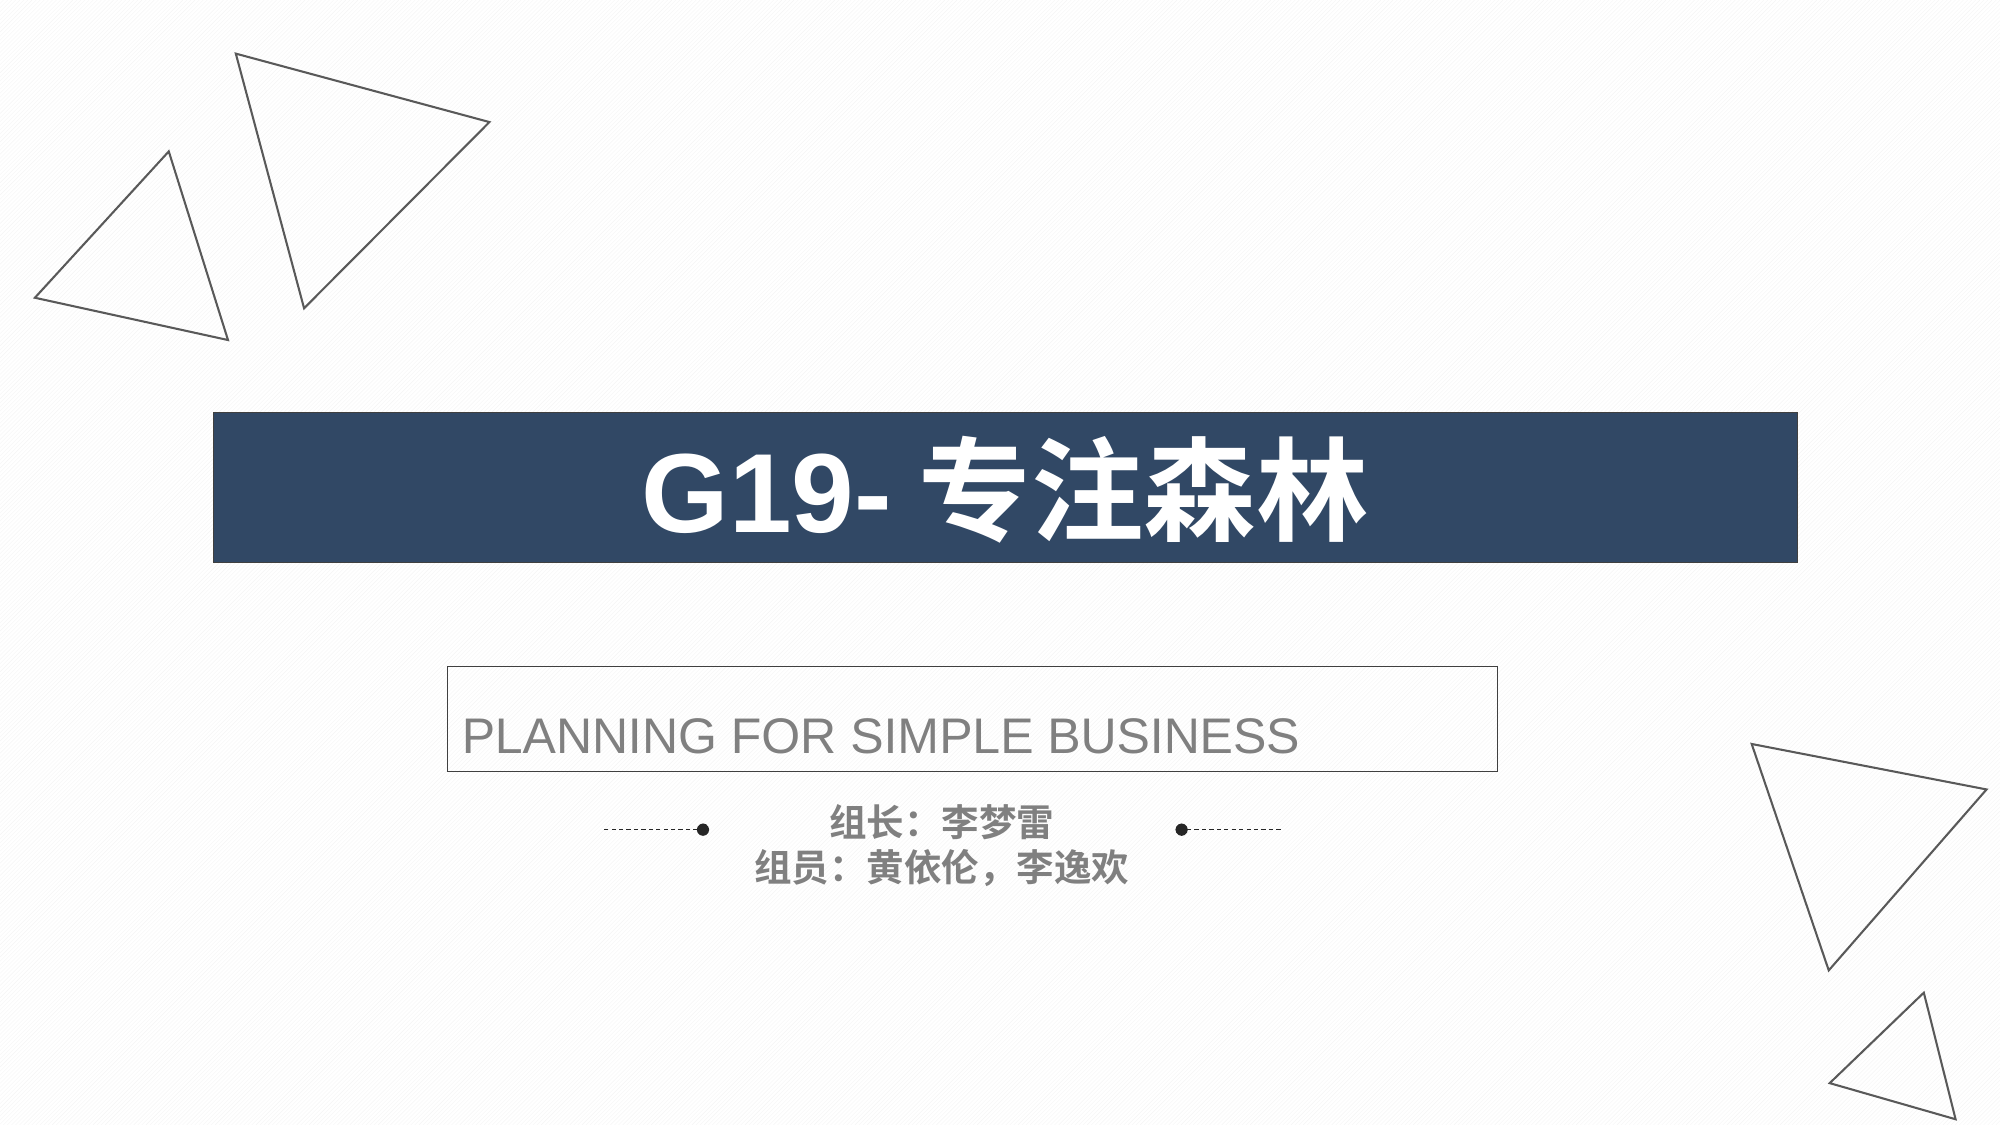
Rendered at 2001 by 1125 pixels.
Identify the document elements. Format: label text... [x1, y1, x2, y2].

text_box [234, 52, 492, 311]
text_box [32, 149, 230, 342]
text_box 组长：李梦雷 组员：黄依伦，李逸欢 [721, 798, 1162, 889]
text_box PLANNING FOR SIMPLE BUSINESS [447, 666, 1498, 772]
text_box [1827, 990, 1958, 1121]
text_box G19-专注森林 [213, 412, 1798, 563]
text_box [1750, 742, 1989, 973]
